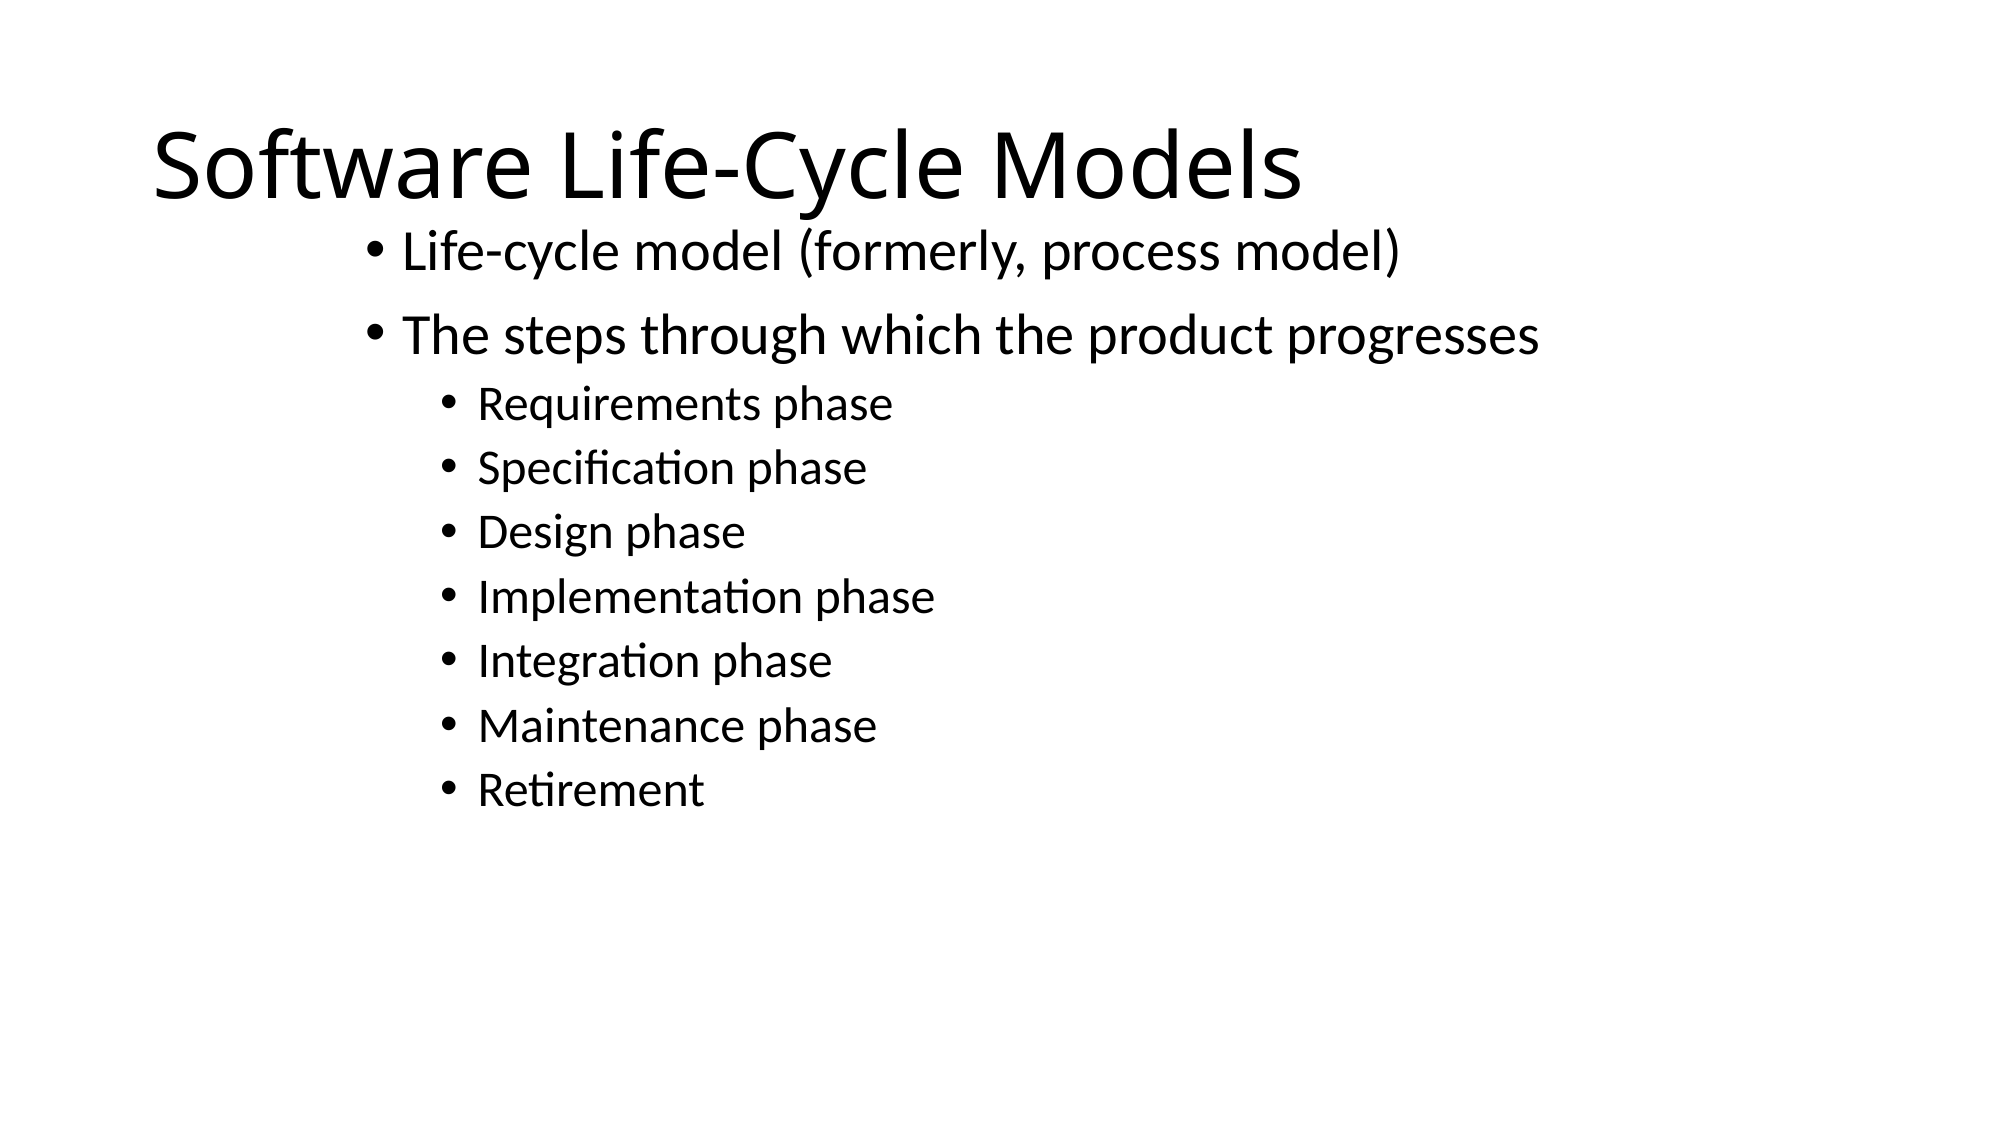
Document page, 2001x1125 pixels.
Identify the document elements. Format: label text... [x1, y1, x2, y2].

list Life-cycle model (formerly, process model) The steps through which the product progresses Requirements phase Specification phase Design phase Implementation phase Integration phase Maintenance phase Retirement [350, 278, 1643, 901]
title Software Life-Cycle Models [137, 59, 1863, 278]
